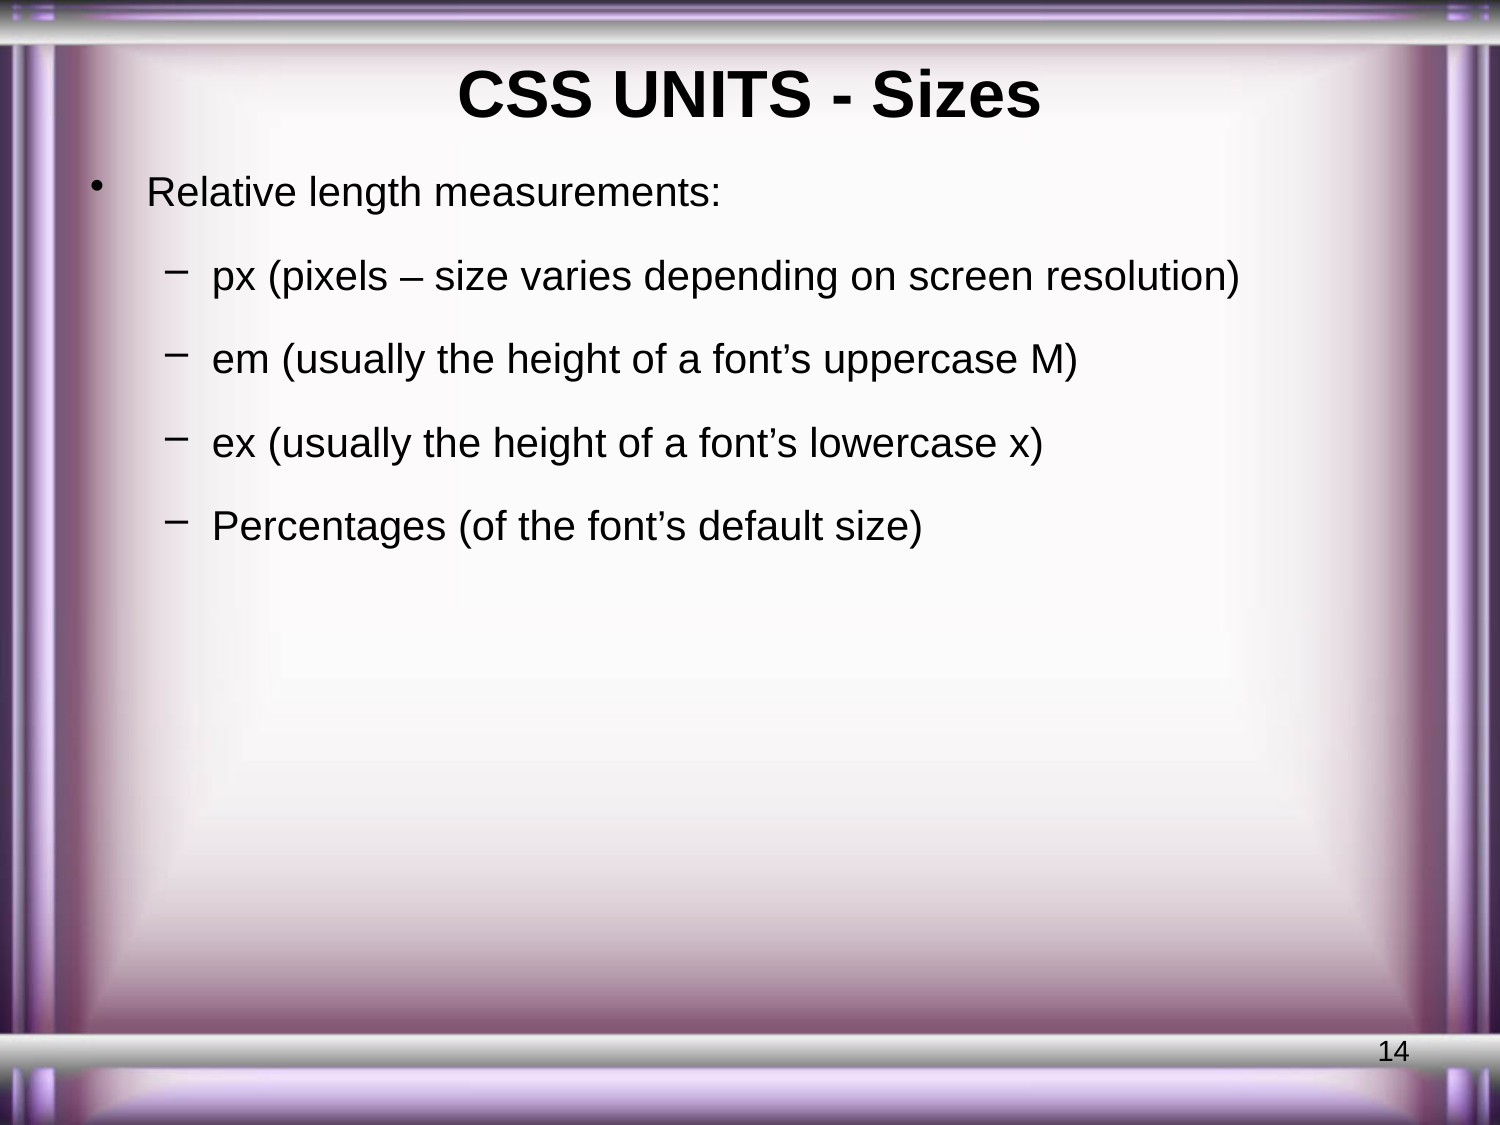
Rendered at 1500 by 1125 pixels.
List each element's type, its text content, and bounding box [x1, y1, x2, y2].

picture [0, 0, 1500, 1125]
list Relative length measurements: px (pixels – size varies depending on screen resolution) em (usually the height of a font’s uppercase M) ex (usually the height of a font’s lowercase x) Percentages (of the font’s default size) [75, 162, 1425, 1005]
slide_number 14 [1074, 1024, 1426, 1103]
title CSS UNITS - Sizes [75, 45, 1425, 138]
